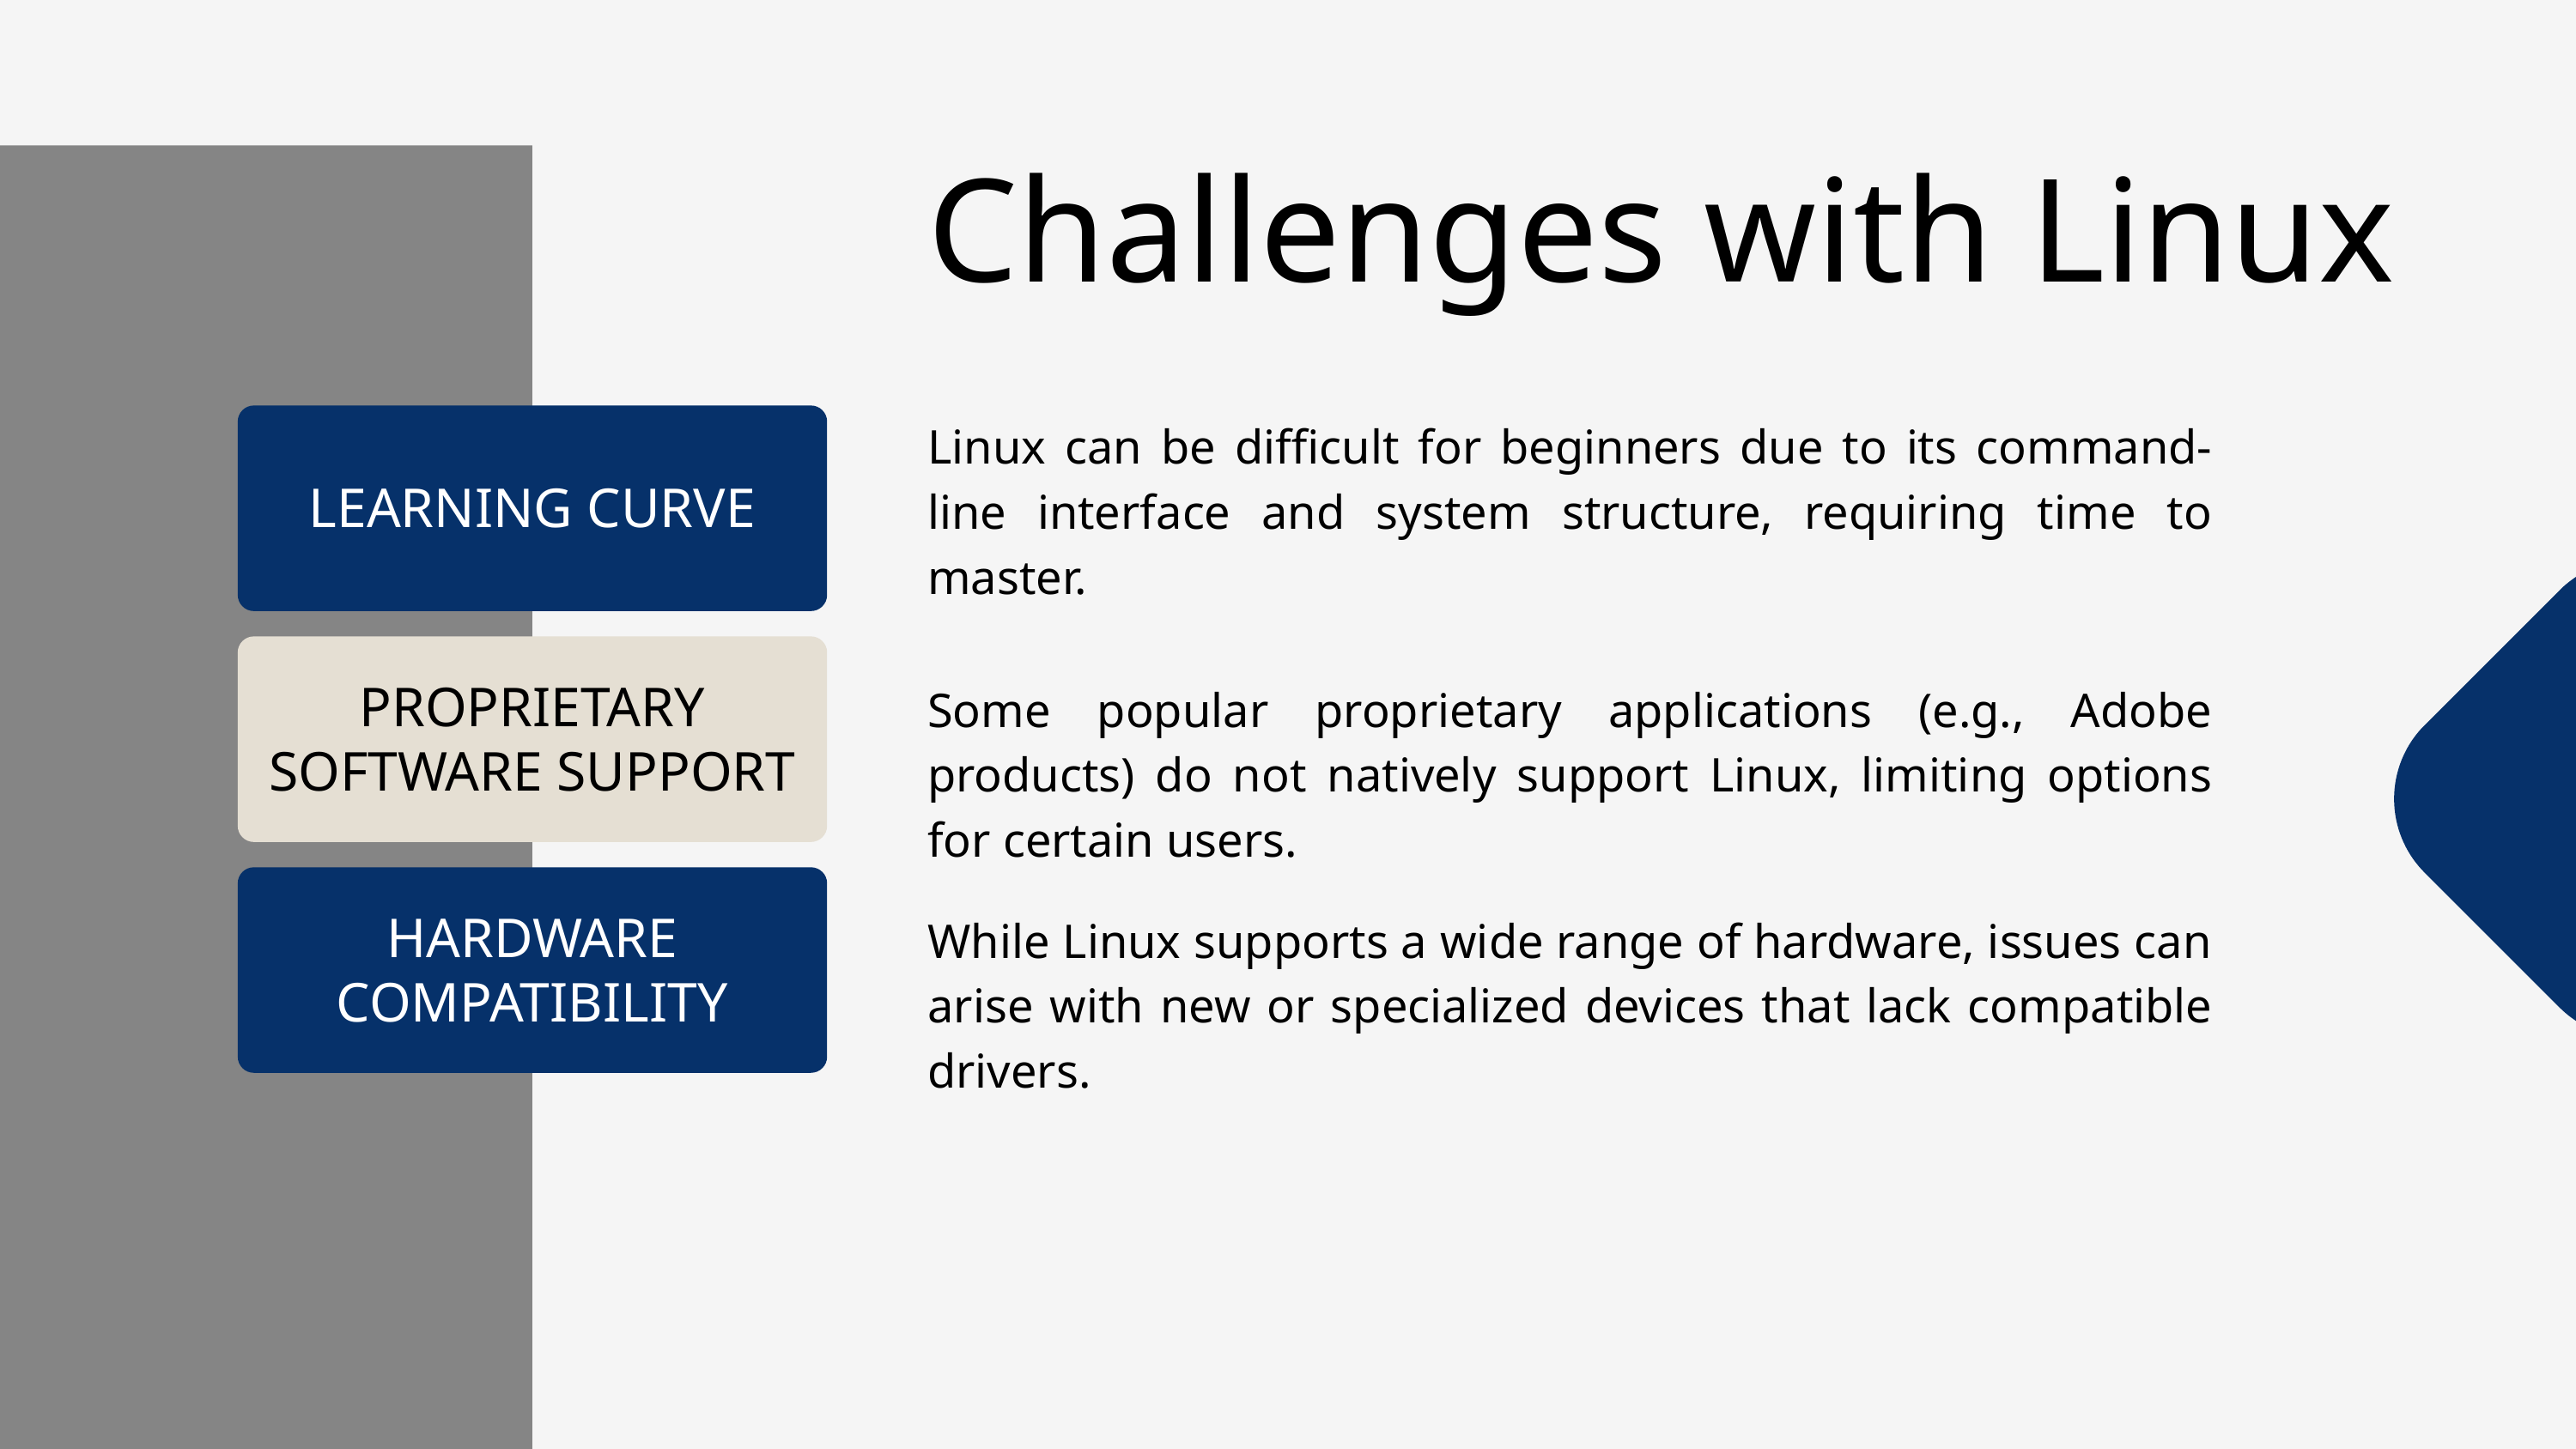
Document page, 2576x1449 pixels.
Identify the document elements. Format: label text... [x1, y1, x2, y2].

text_box Linux can be difficult for beginners due to its command-line interface and system structure, requiring time to master. [927, 408, 2214, 603]
text_box Some popular proprietary applications (e.g., Adobe products) do not natively support Linux, limiting options for certain users. [927, 671, 2214, 867]
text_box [237, 867, 828, 1073]
text_box Challenges with Linux [927, 153, 2576, 311]
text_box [237, 405, 828, 612]
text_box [2433, 598, 2576, 999]
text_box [0, 144, 533, 1449]
text_box While Linux supports a wide range of hardware, issues can arise with new or specialized devices that lack compatible drivers. [927, 902, 2214, 1098]
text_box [237, 636, 828, 843]
